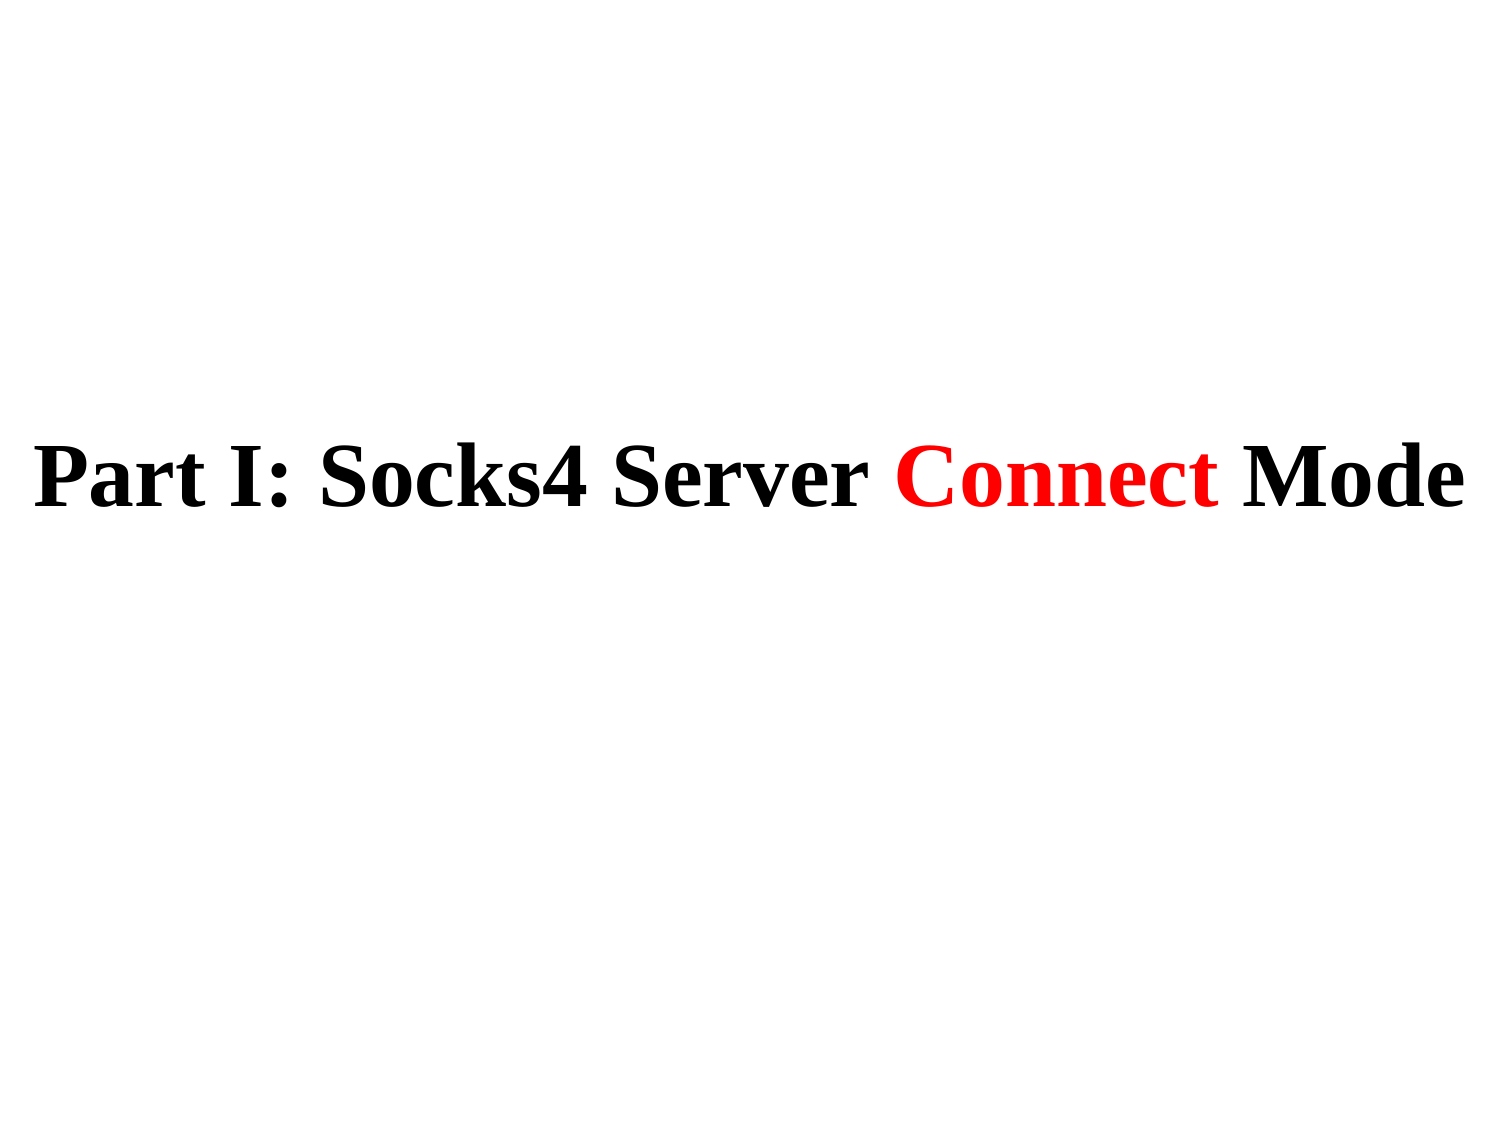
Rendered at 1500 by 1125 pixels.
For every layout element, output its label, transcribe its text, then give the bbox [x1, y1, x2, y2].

title Part I: Socks4 Server Connect Mode [17, 349, 1483, 591]
